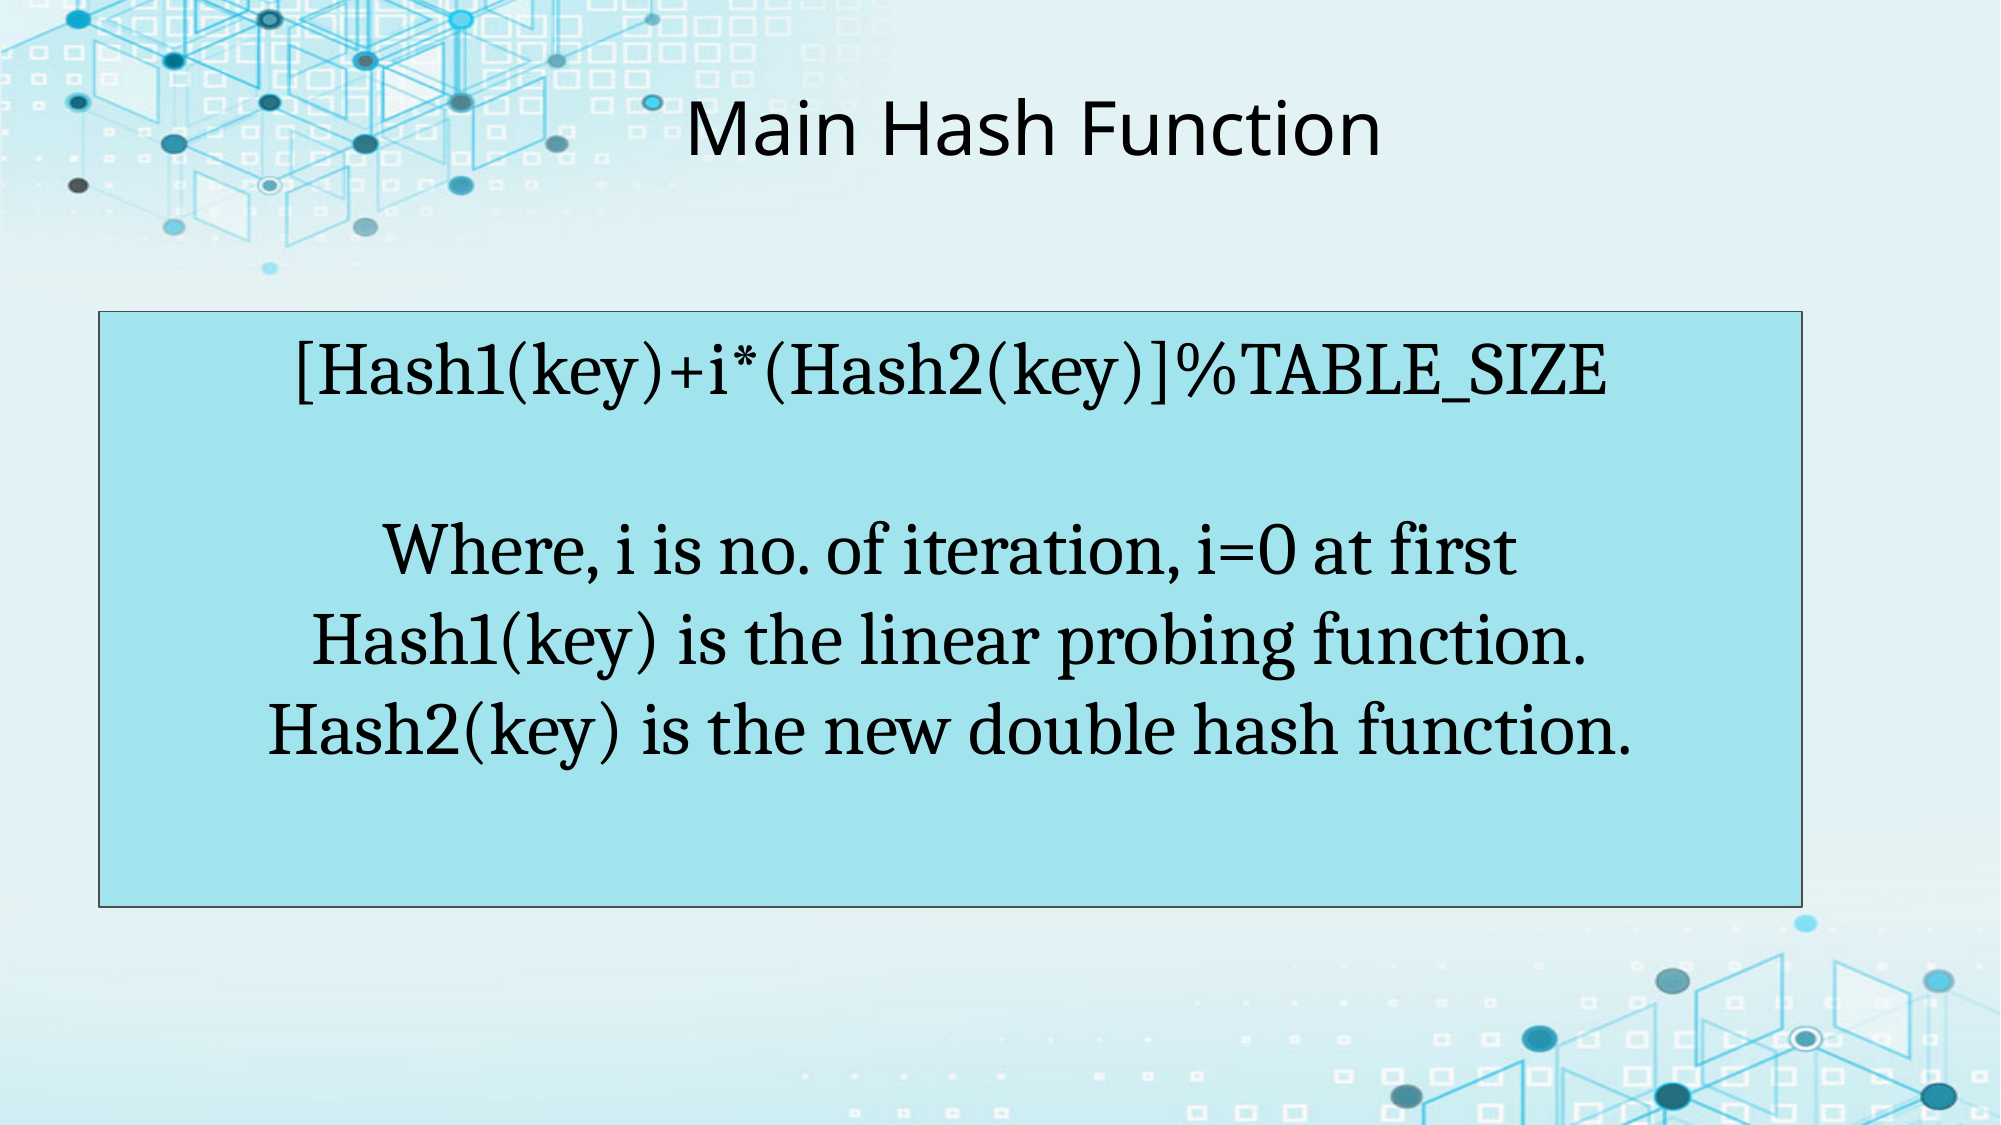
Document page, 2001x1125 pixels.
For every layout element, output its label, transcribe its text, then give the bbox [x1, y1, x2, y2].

text_box [Hash1(key)+i*(Hash2(key)]%TABLE_SIZE Where, i is no. of iteration, i=0 at first Hash1(key) is the linear probing function. Hash2(key) is the new double hash function. [99, 311, 1802, 908]
title Main Hash Function [669, 42, 1898, 208]
picture [0, 0, 2001, 1125]
